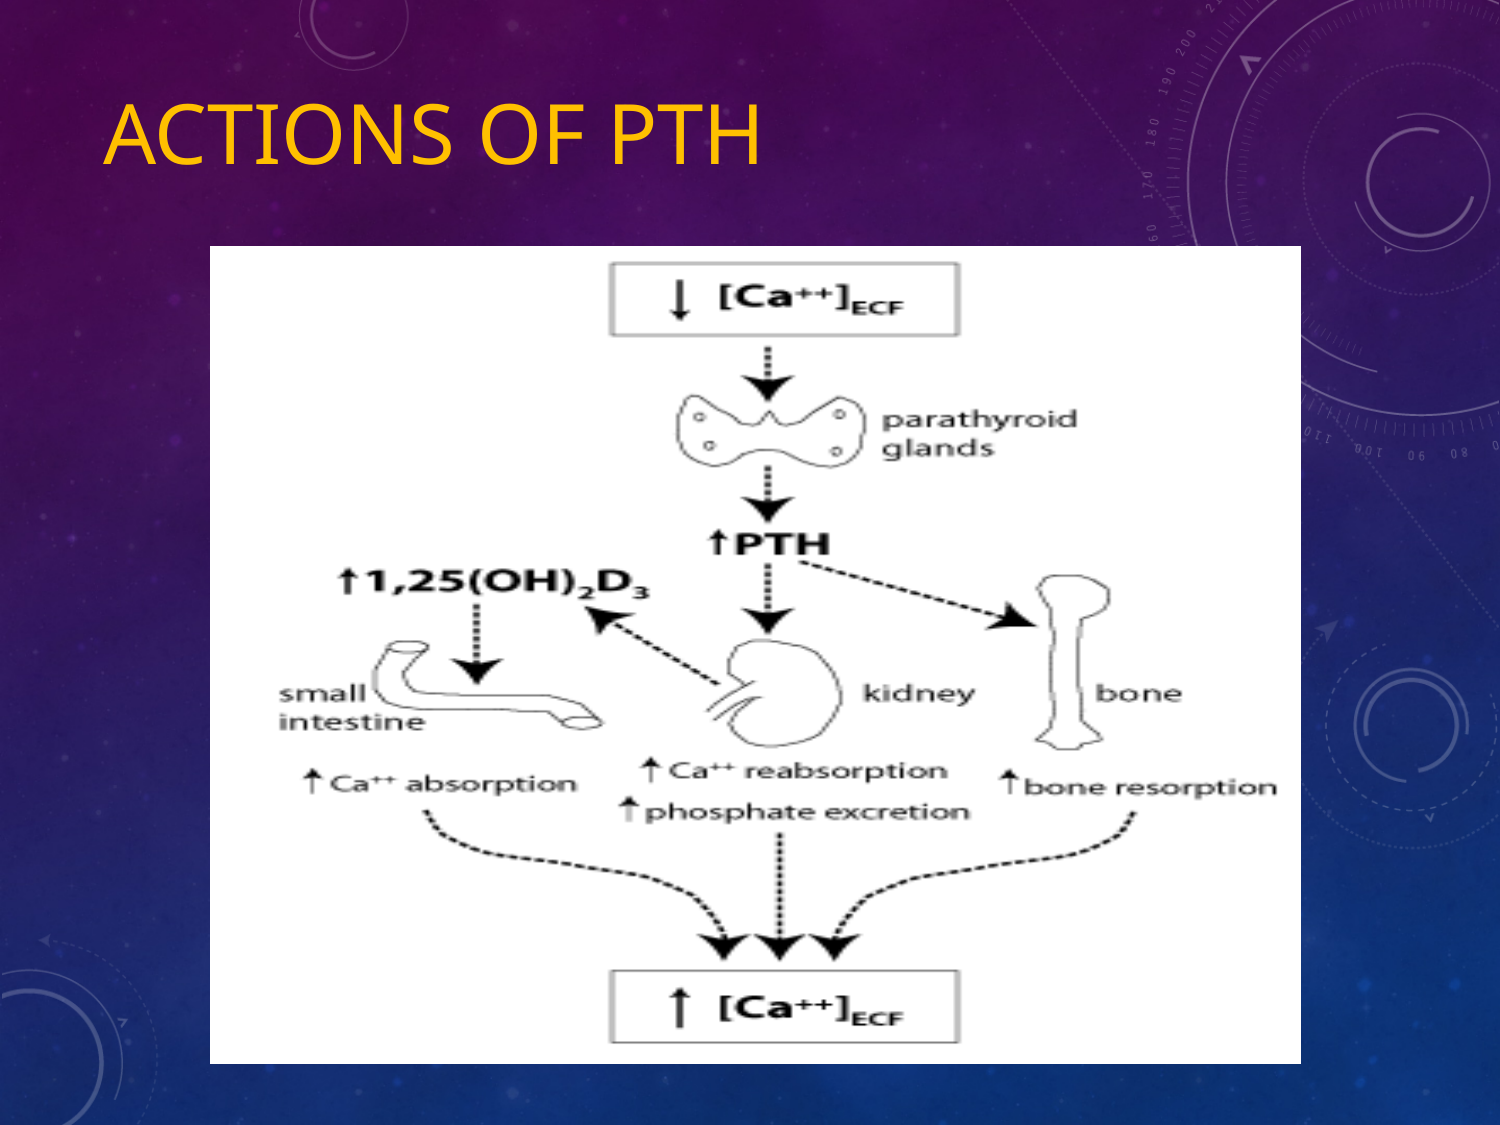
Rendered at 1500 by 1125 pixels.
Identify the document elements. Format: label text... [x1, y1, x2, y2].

title Actions of PTH [88, 11, 1364, 251]
picture [0, 0, 1500, 1125]
